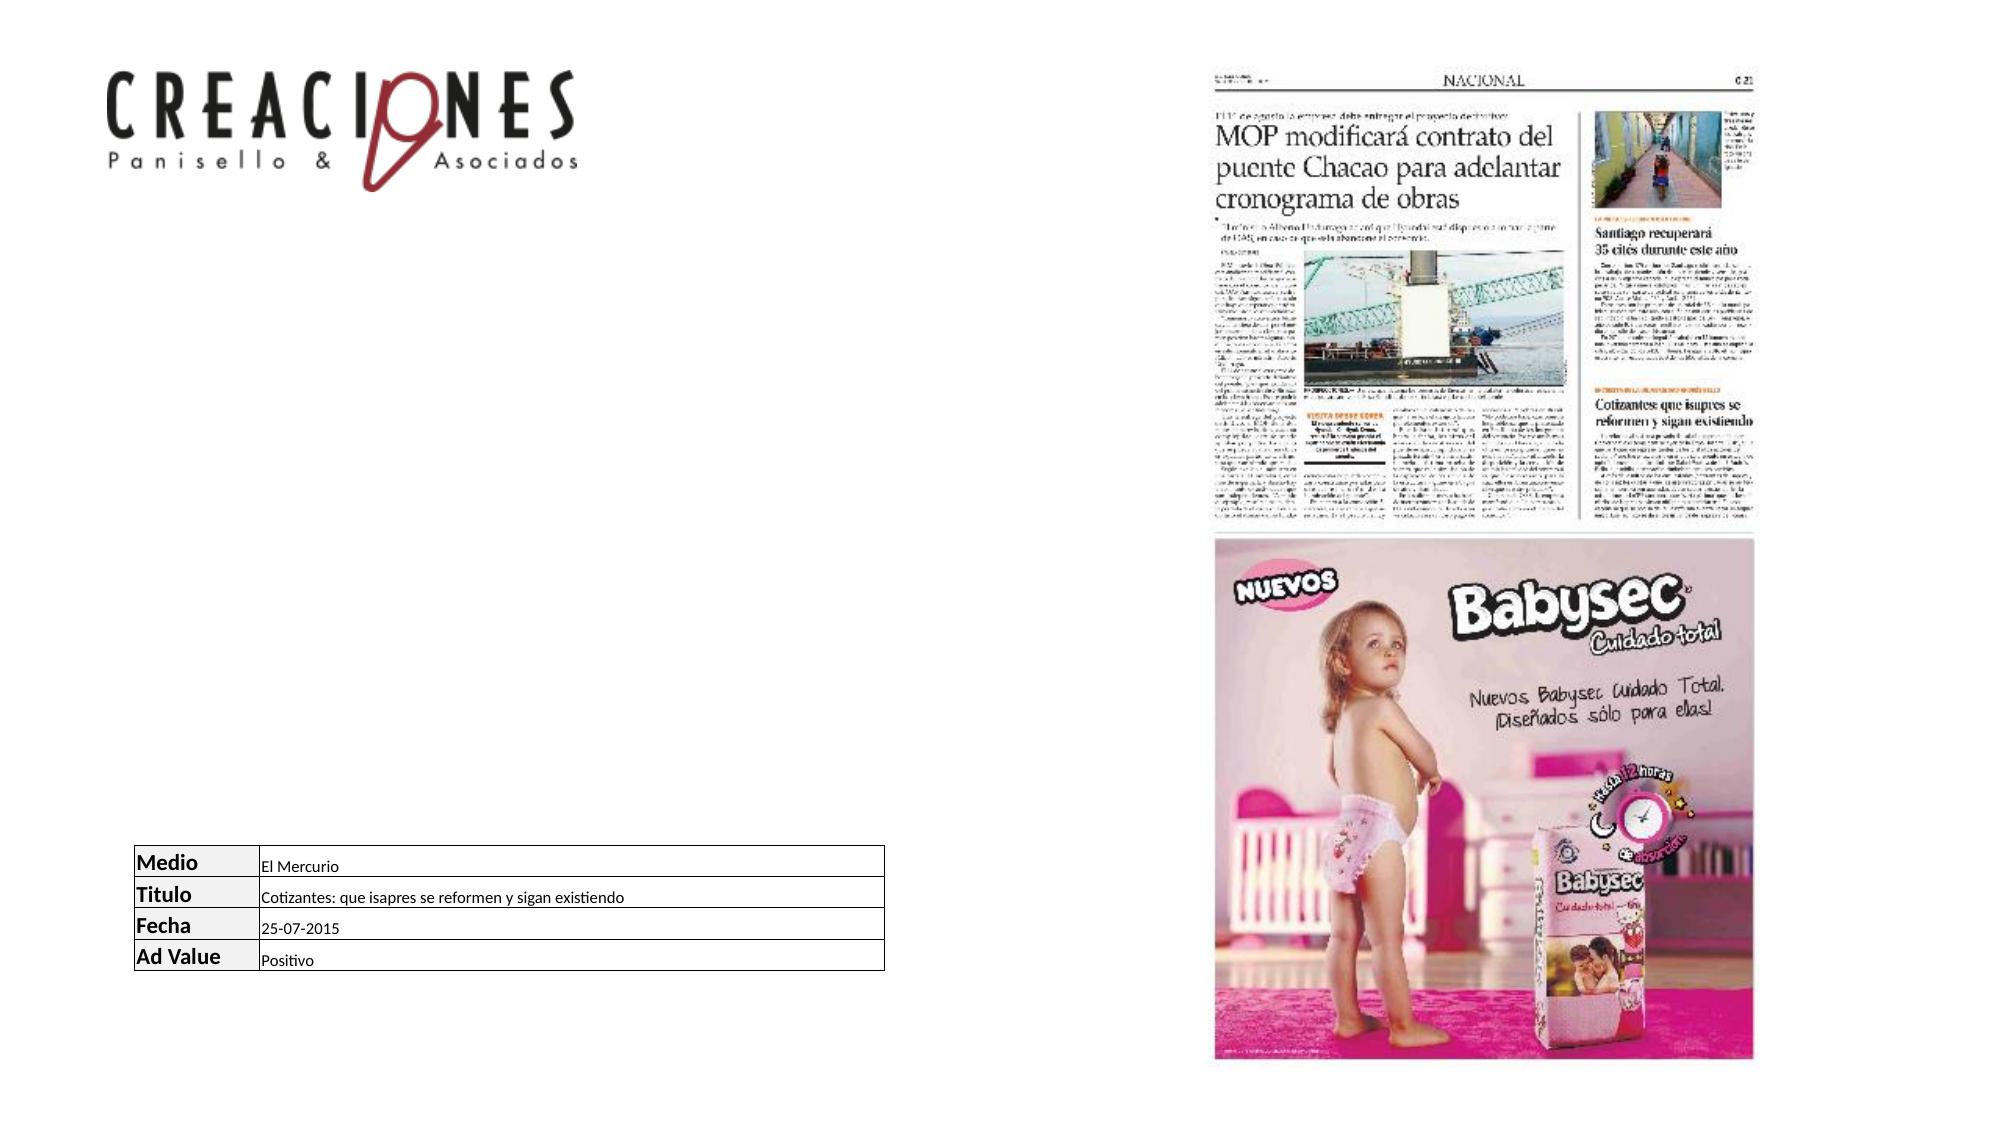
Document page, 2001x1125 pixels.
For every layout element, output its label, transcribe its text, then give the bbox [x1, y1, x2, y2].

table_cell Positivo [260, 940, 884, 970]
picture [107, 45, 577, 202]
table_cell Fecha [135, 908, 259, 939]
table_cell Ad Value [135, 940, 259, 970]
table_cell 25-07-2015 [260, 908, 884, 939]
table_header El Mercurio [260, 846, 884, 876]
picture [1184, 16, 1786, 1097]
table_header Medio [135, 846, 259, 876]
table_cell Cotizantes: que isapres se reformen y sigan existiendo [260, 877, 884, 907]
table_cell Titulo [135, 877, 259, 907]
